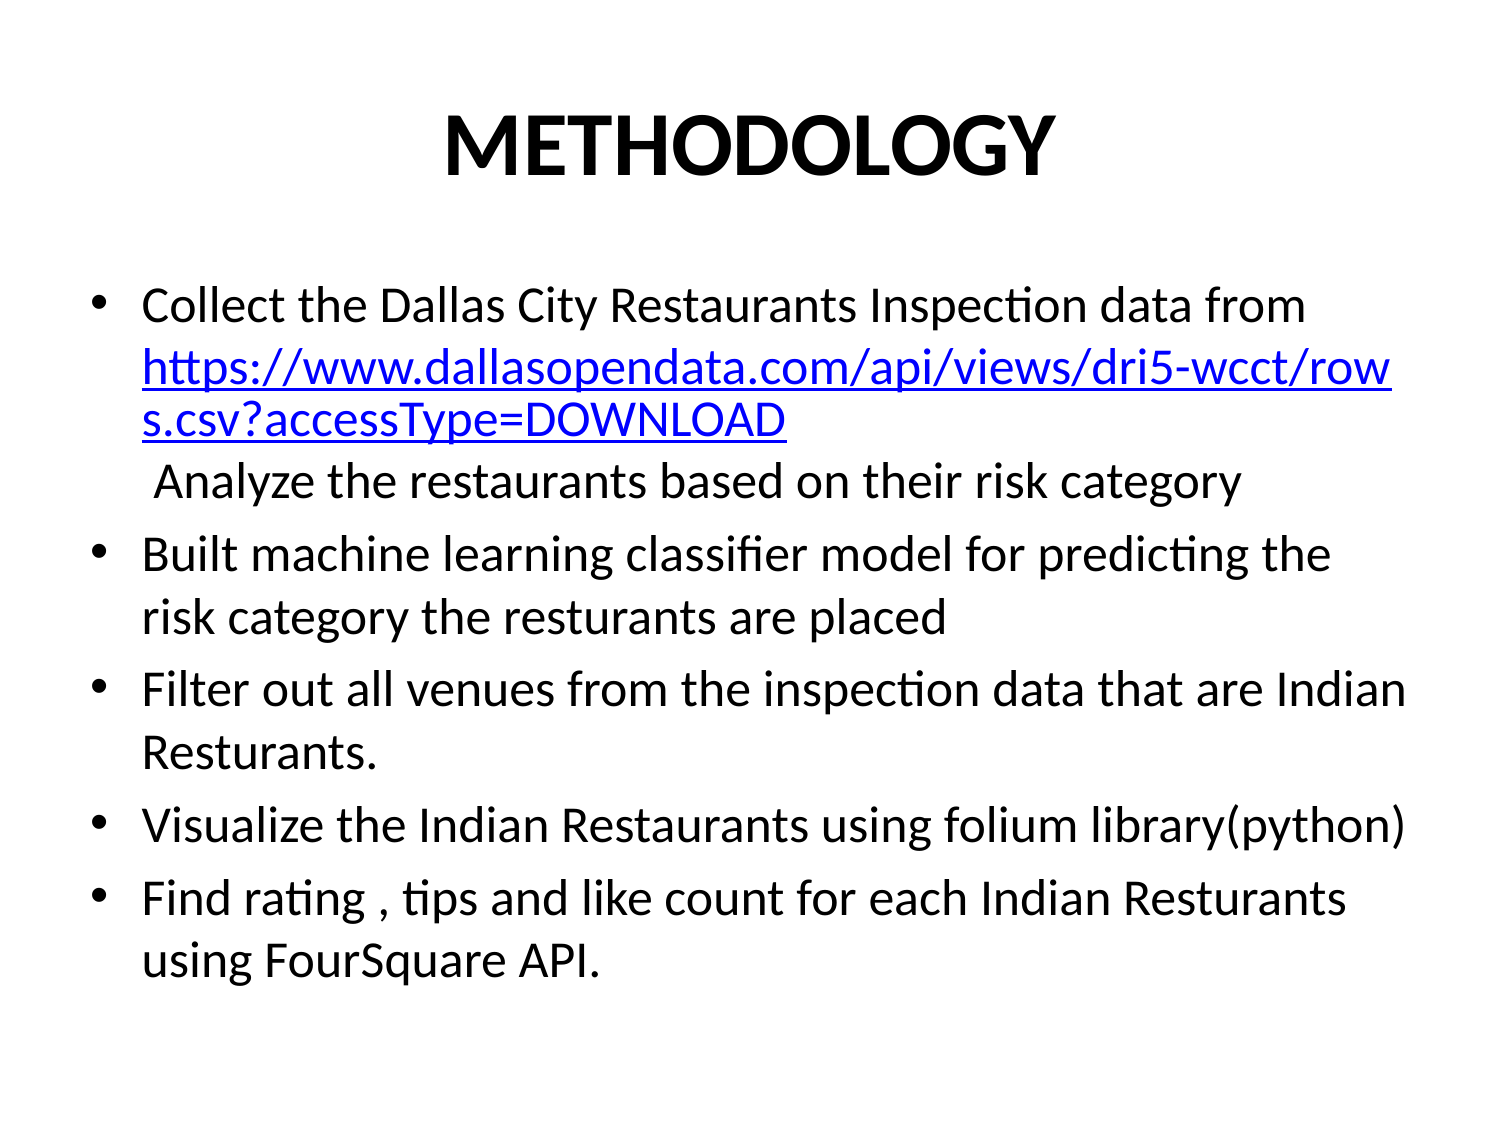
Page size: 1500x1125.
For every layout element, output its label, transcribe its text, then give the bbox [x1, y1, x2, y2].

title METHODOLOGY [75, 45, 1425, 233]
list Collect the Dallas City Restaurants Inspection data from https://www.dallasopendata.com/api/views/dri5-wcct/rows.csv?accessType=DOWNLOAD Analyze the restaurants based on their risk category Built machine learning classifier model for predicting the risk category the resturants are placed Filter out all venues from the inspection data that are Indian Resturants. Visualize the Indian Restaurants using folium library(python) Find rating , tips and like count for each Indian Resturants using FourSquare API. [75, 262, 1425, 1005]
